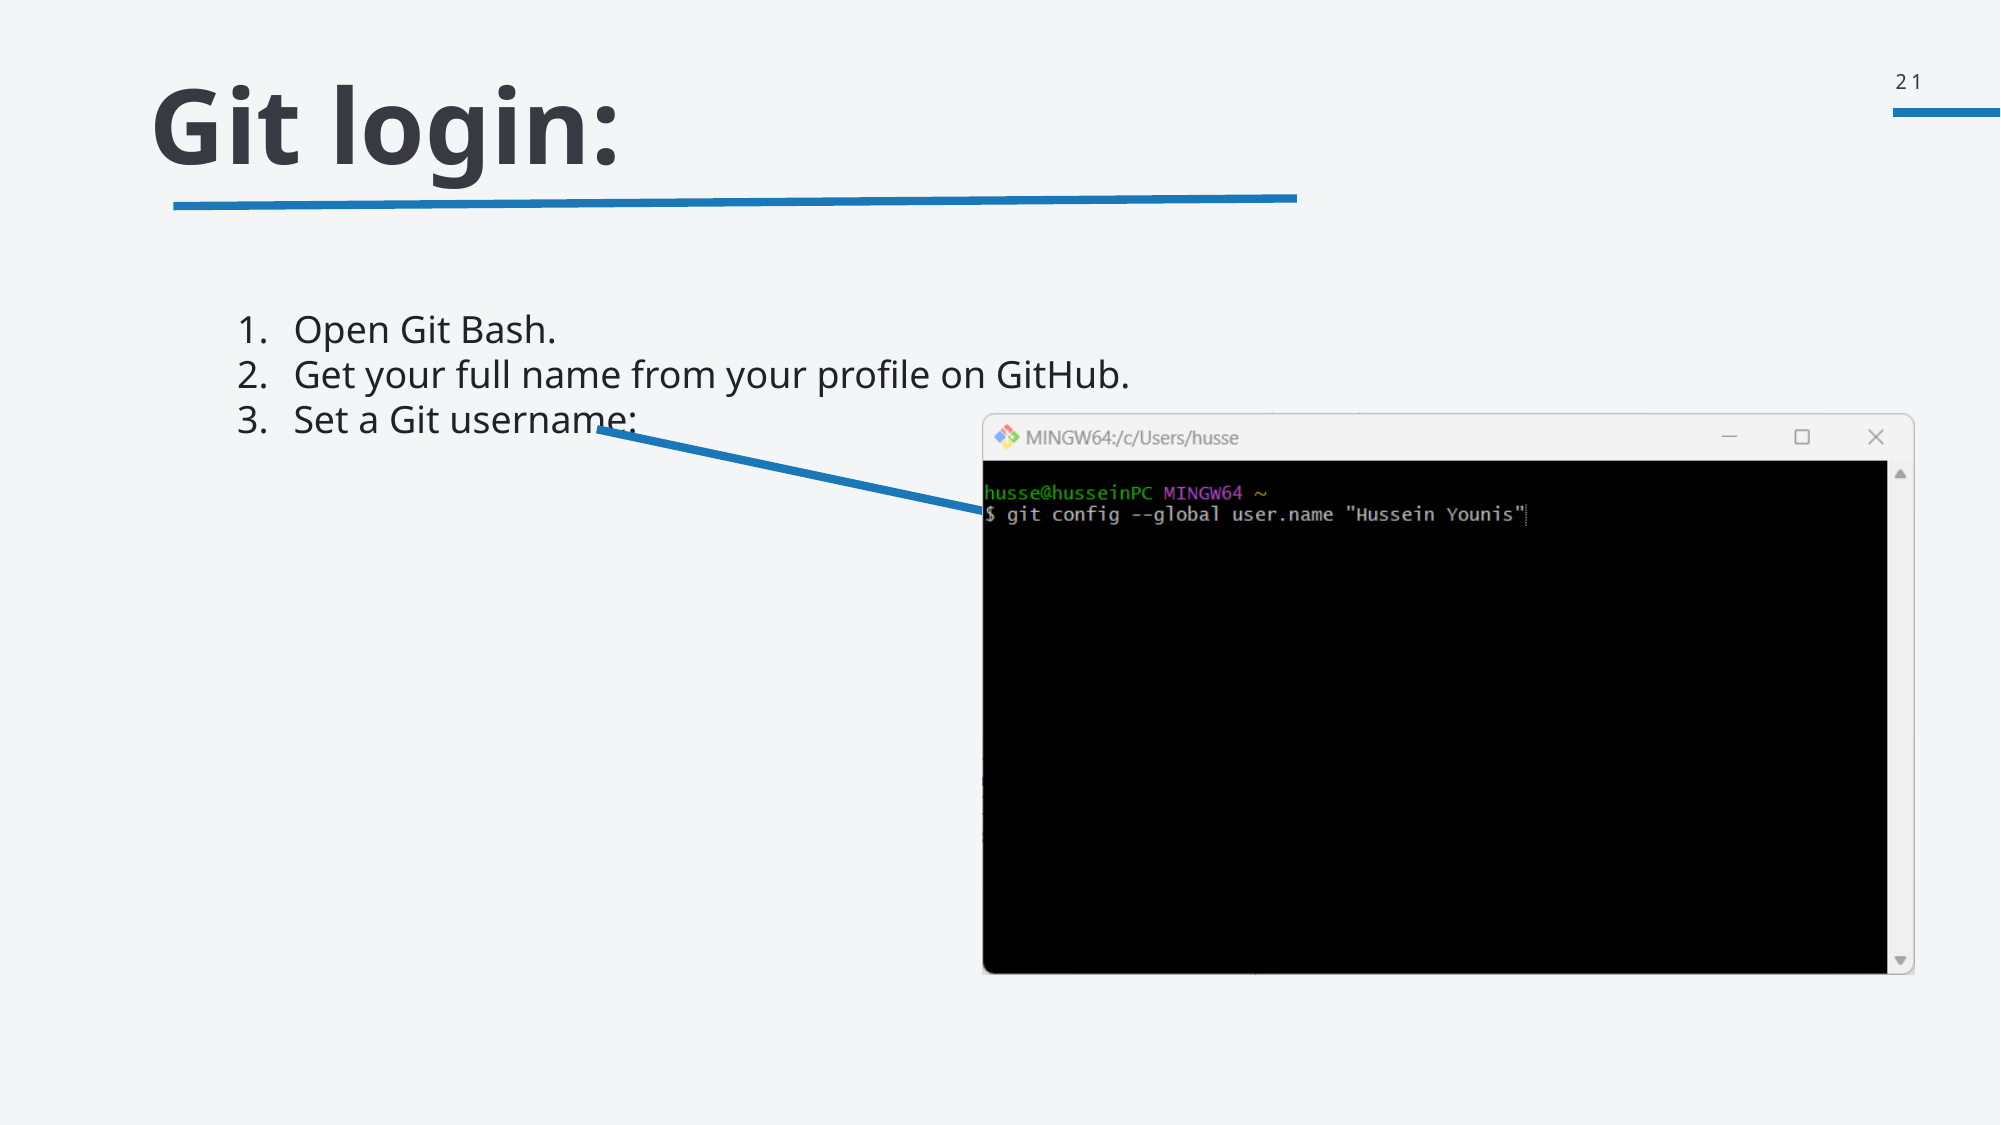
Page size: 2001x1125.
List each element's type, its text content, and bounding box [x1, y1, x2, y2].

picture [982, 411, 1915, 975]
text_box Open Git Bash. Get your full name from your profile on GitHub. Set a Git username: [222, 298, 1238, 449]
text_box Git login: [146, 81, 1314, 243]
slide_number 21 [1889, 62, 1953, 101]
